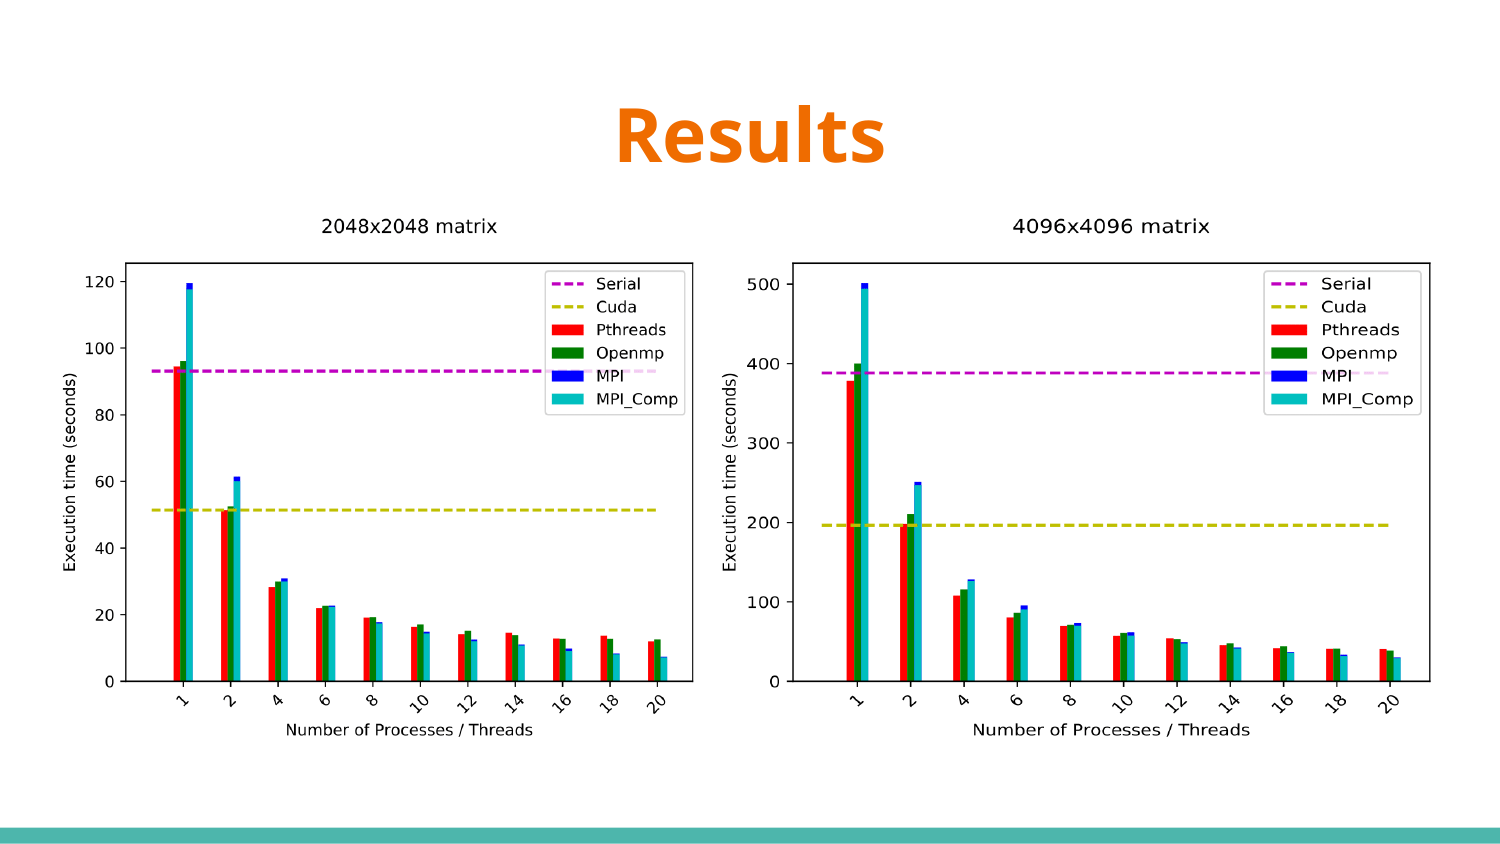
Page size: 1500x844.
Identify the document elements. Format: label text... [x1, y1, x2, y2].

picture [50, 207, 1450, 750]
title Results [51, 72, 1449, 189]
